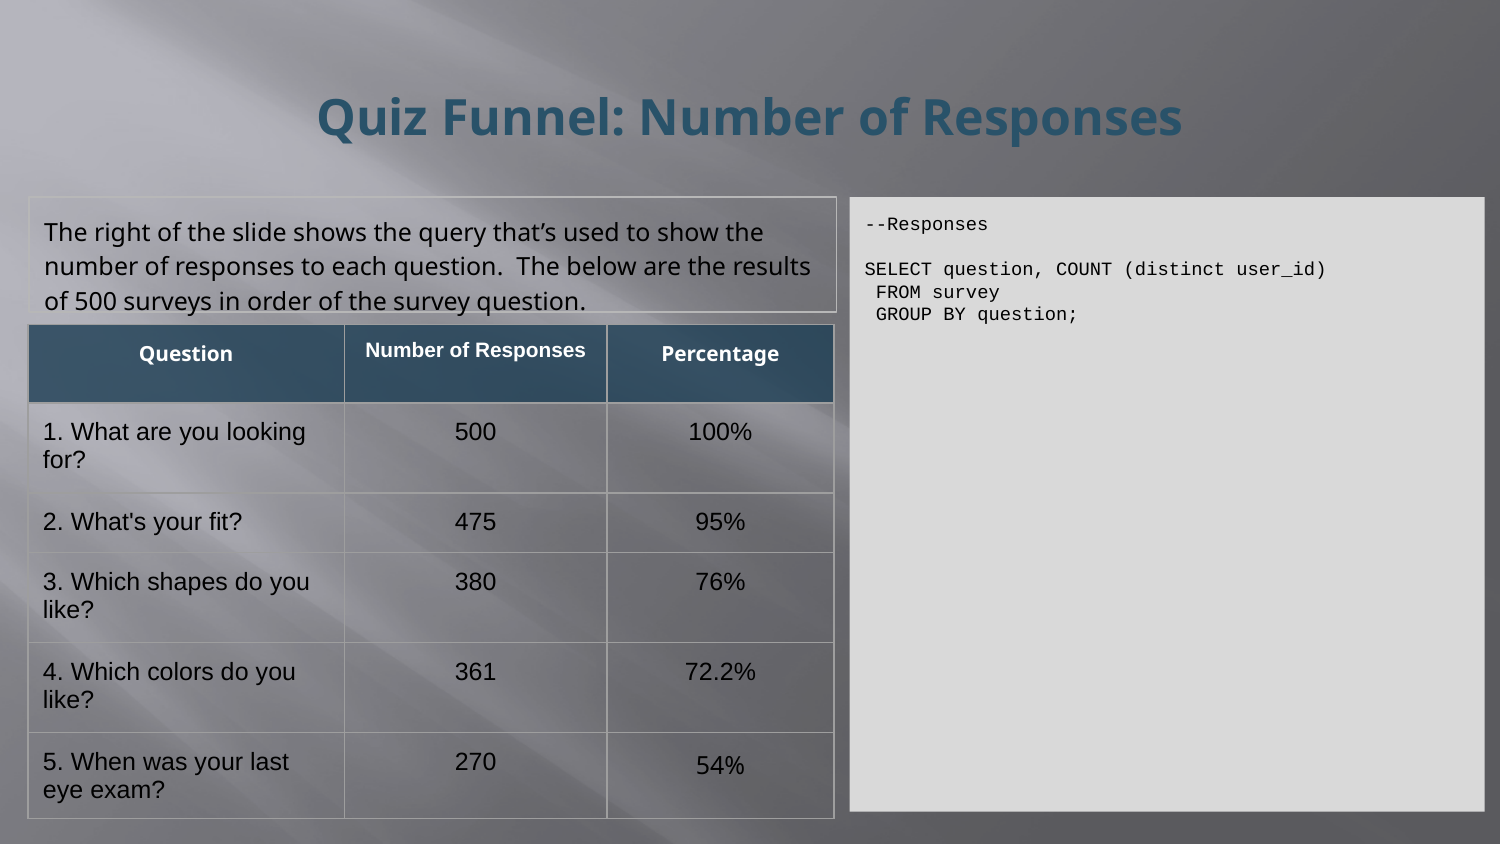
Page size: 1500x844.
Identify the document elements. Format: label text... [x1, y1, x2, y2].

text_box --Responses SELECT question, COUNT (distinct user_id) FROM survey GROUP BY question; [849, 197, 1485, 812]
table_cell 4. Which colors do you like? [29, 643, 344, 732]
table_cell 95% [608, 494, 833, 552]
table_cell 1. What are you looking for? [29, 404, 344, 492]
text_box The right of the slide shows the query that’s used to show the number of responses to each question. The below are the results of 500 surveys in order of the survey question. [29, 197, 837, 312]
table_cell 54% [608, 733, 833, 818]
table_cell 475 [345, 494, 606, 552]
table_cell 72.2% [608, 643, 833, 732]
table_header Question [29, 325, 344, 402]
table_cell 2. What's your fit? [29, 494, 344, 552]
table_header Percentage [608, 325, 833, 402]
table_header Number of Responses [345, 325, 606, 402]
text_box Quiz Funnel: Number of Responses [51, 47, 1449, 161]
table_cell 76% [608, 553, 833, 642]
table_cell 380 [345, 553, 606, 642]
table_cell 100% [608, 404, 833, 492]
table_cell 270 [345, 733, 606, 818]
table_cell 5. When was your last eye exam? [29, 733, 344, 818]
table_cell 3. Which shapes do you like? [29, 553, 344, 642]
table_cell 500 [345, 404, 606, 492]
table_cell 361 [345, 643, 606, 732]
